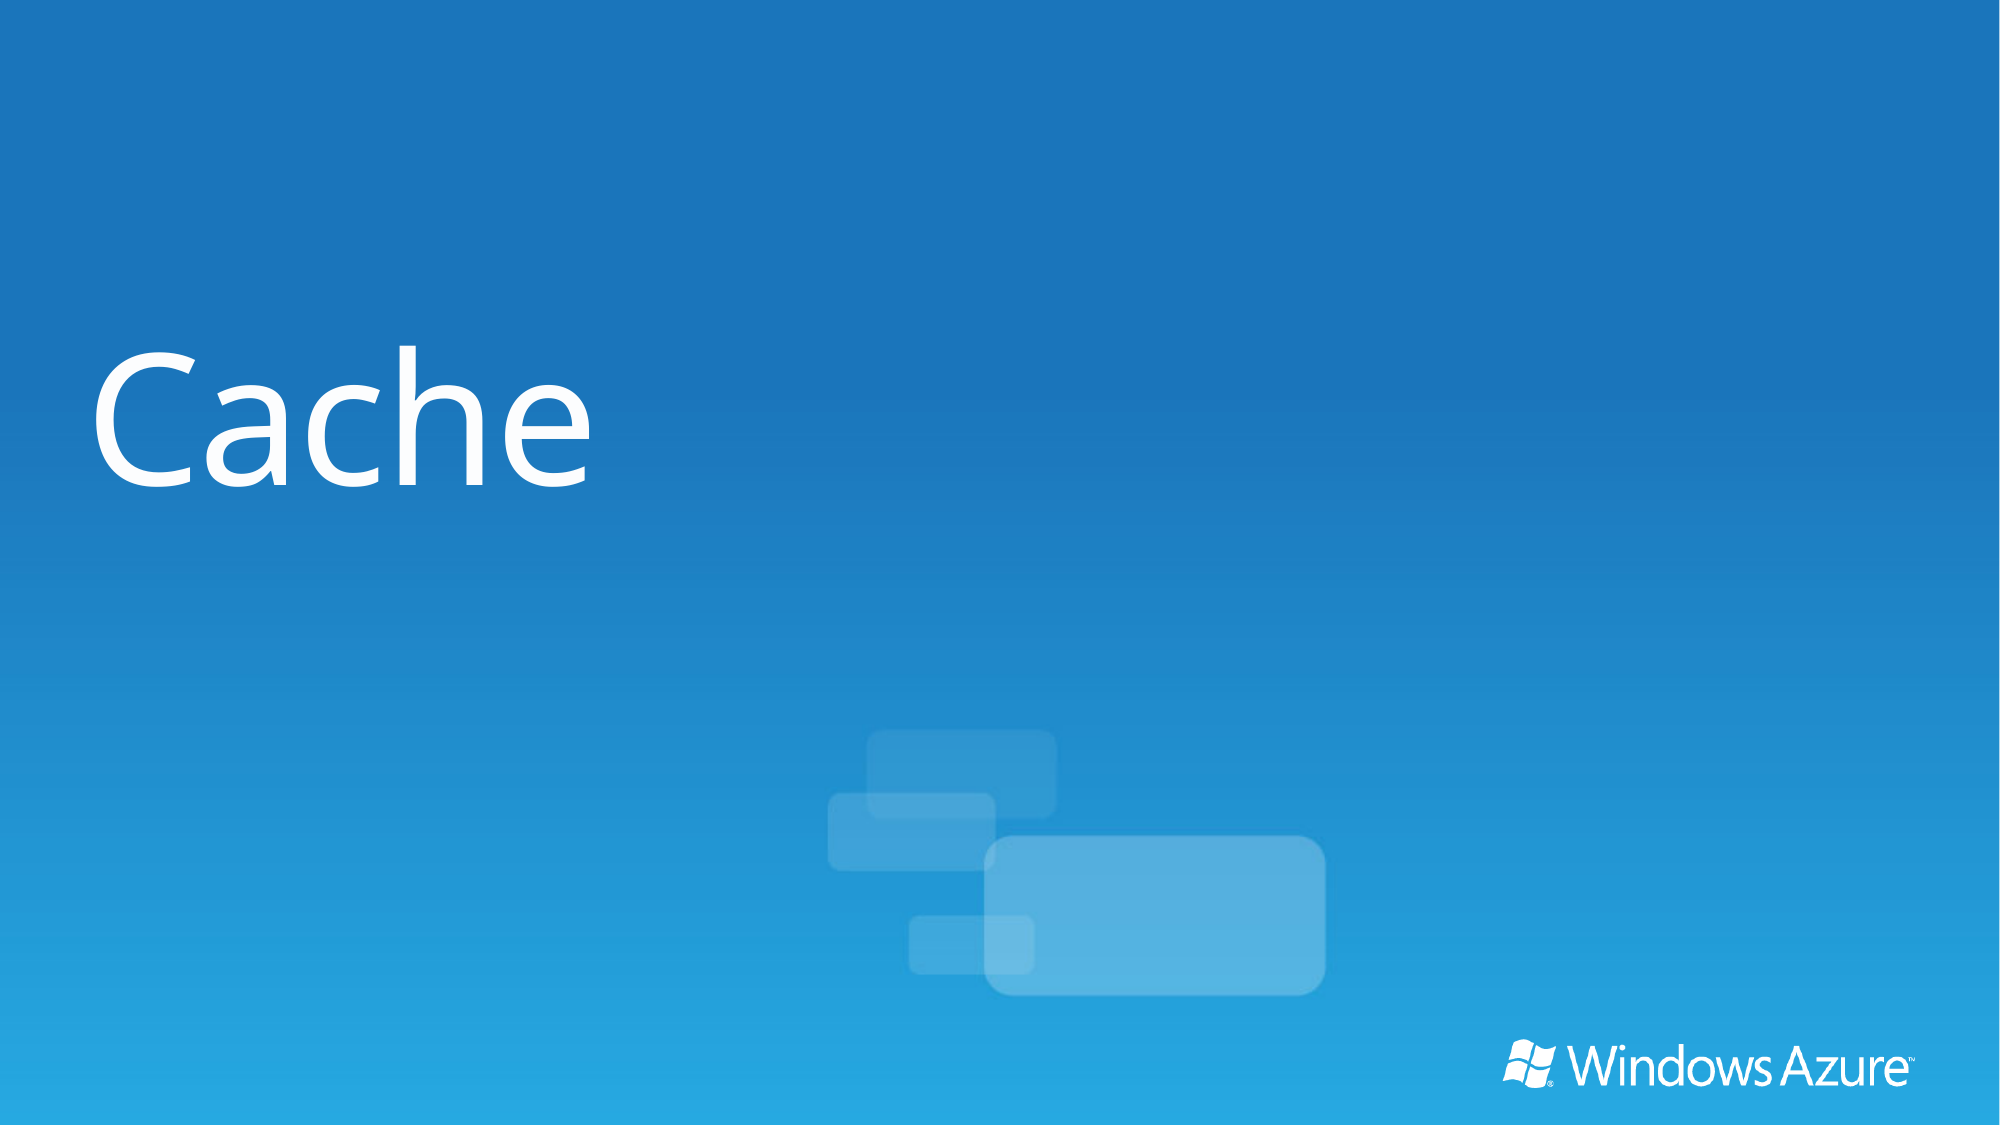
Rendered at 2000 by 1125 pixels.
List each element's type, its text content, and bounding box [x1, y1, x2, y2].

list Cache [85, 312, 1840, 539]
picture [0, 0, 2000, 1125]
